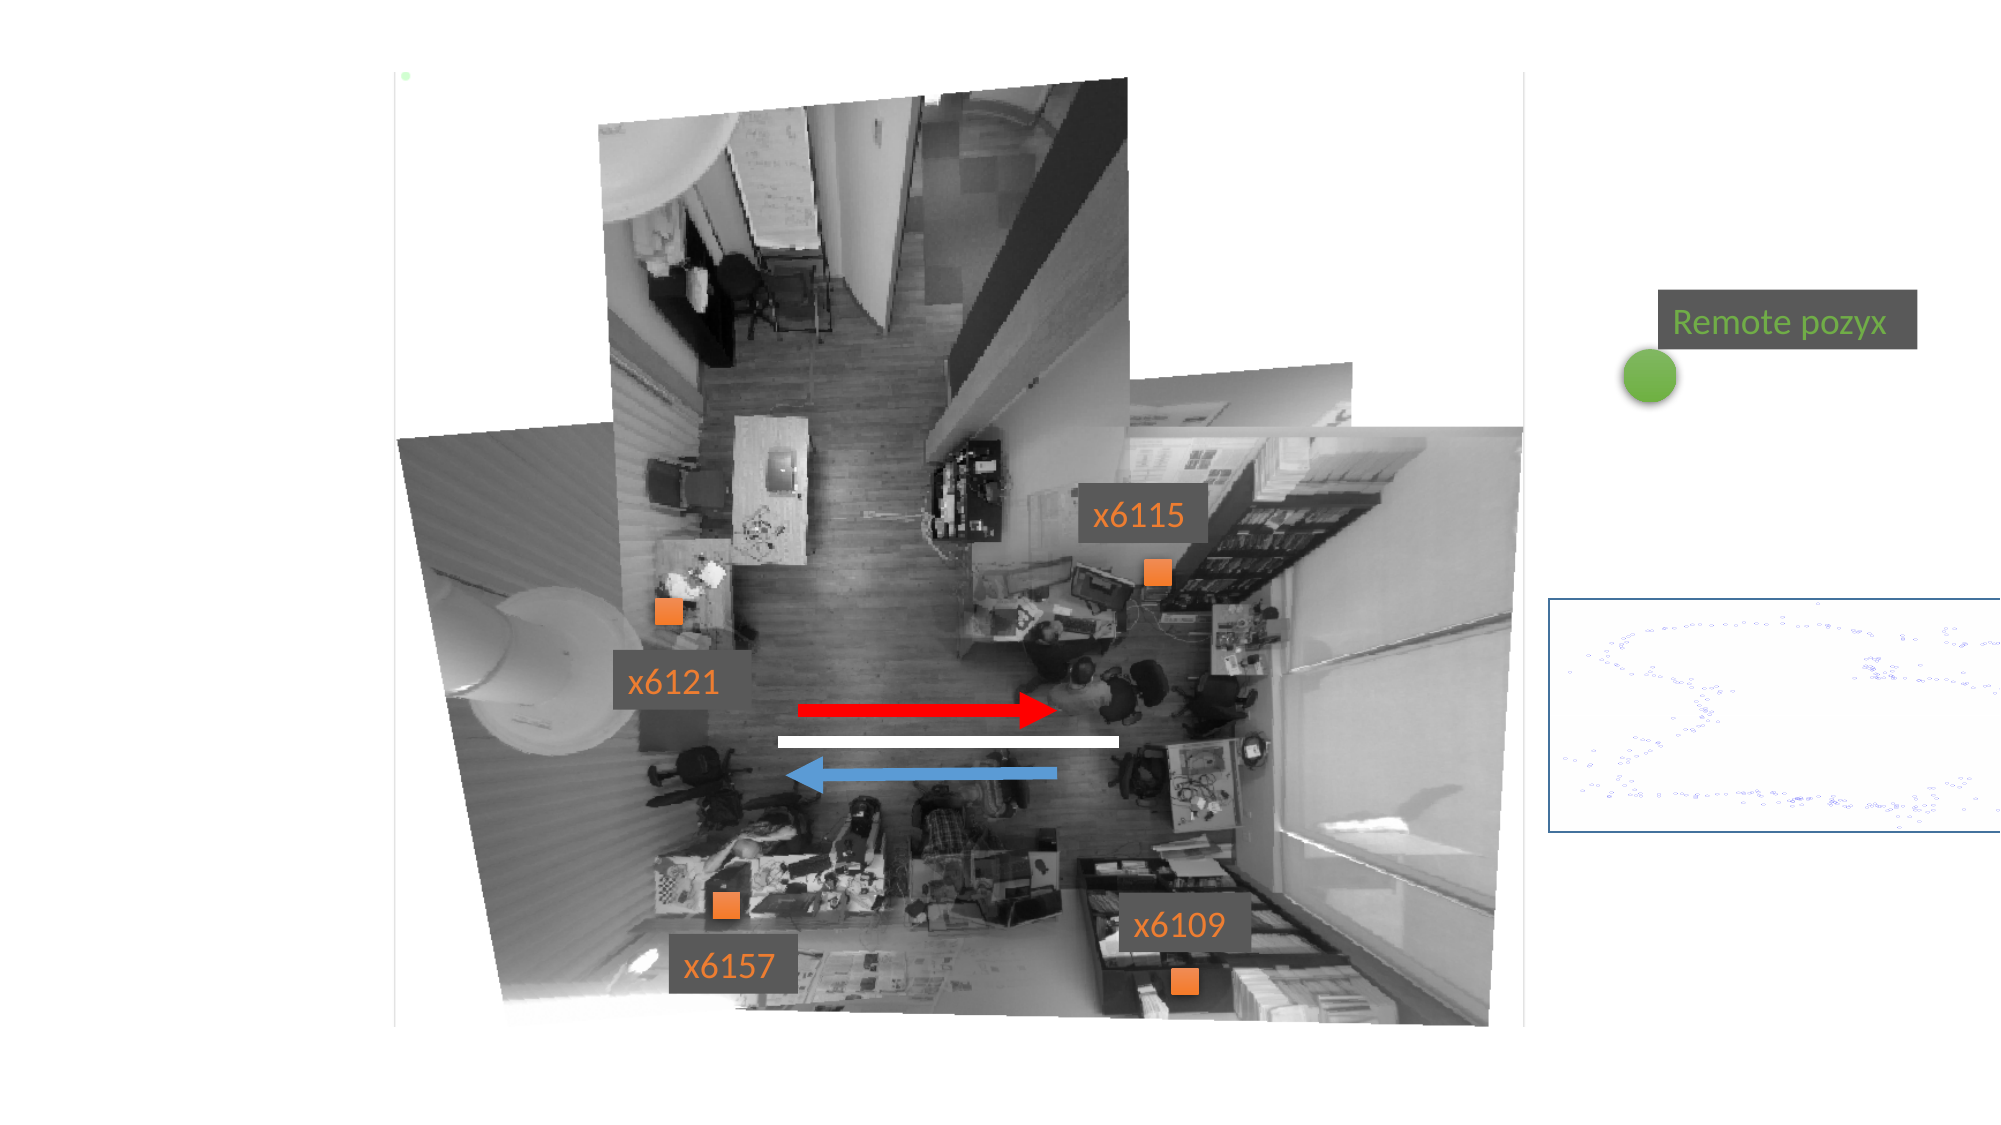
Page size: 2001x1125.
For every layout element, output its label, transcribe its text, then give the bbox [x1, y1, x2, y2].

picture [384, 72, 1529, 1028]
text_box [1548, 598, 2000, 833]
text_box Remote pozyx [1658, 289, 1918, 350]
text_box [785, 772, 1058, 776]
text_box [1623, 349, 1677, 403]
